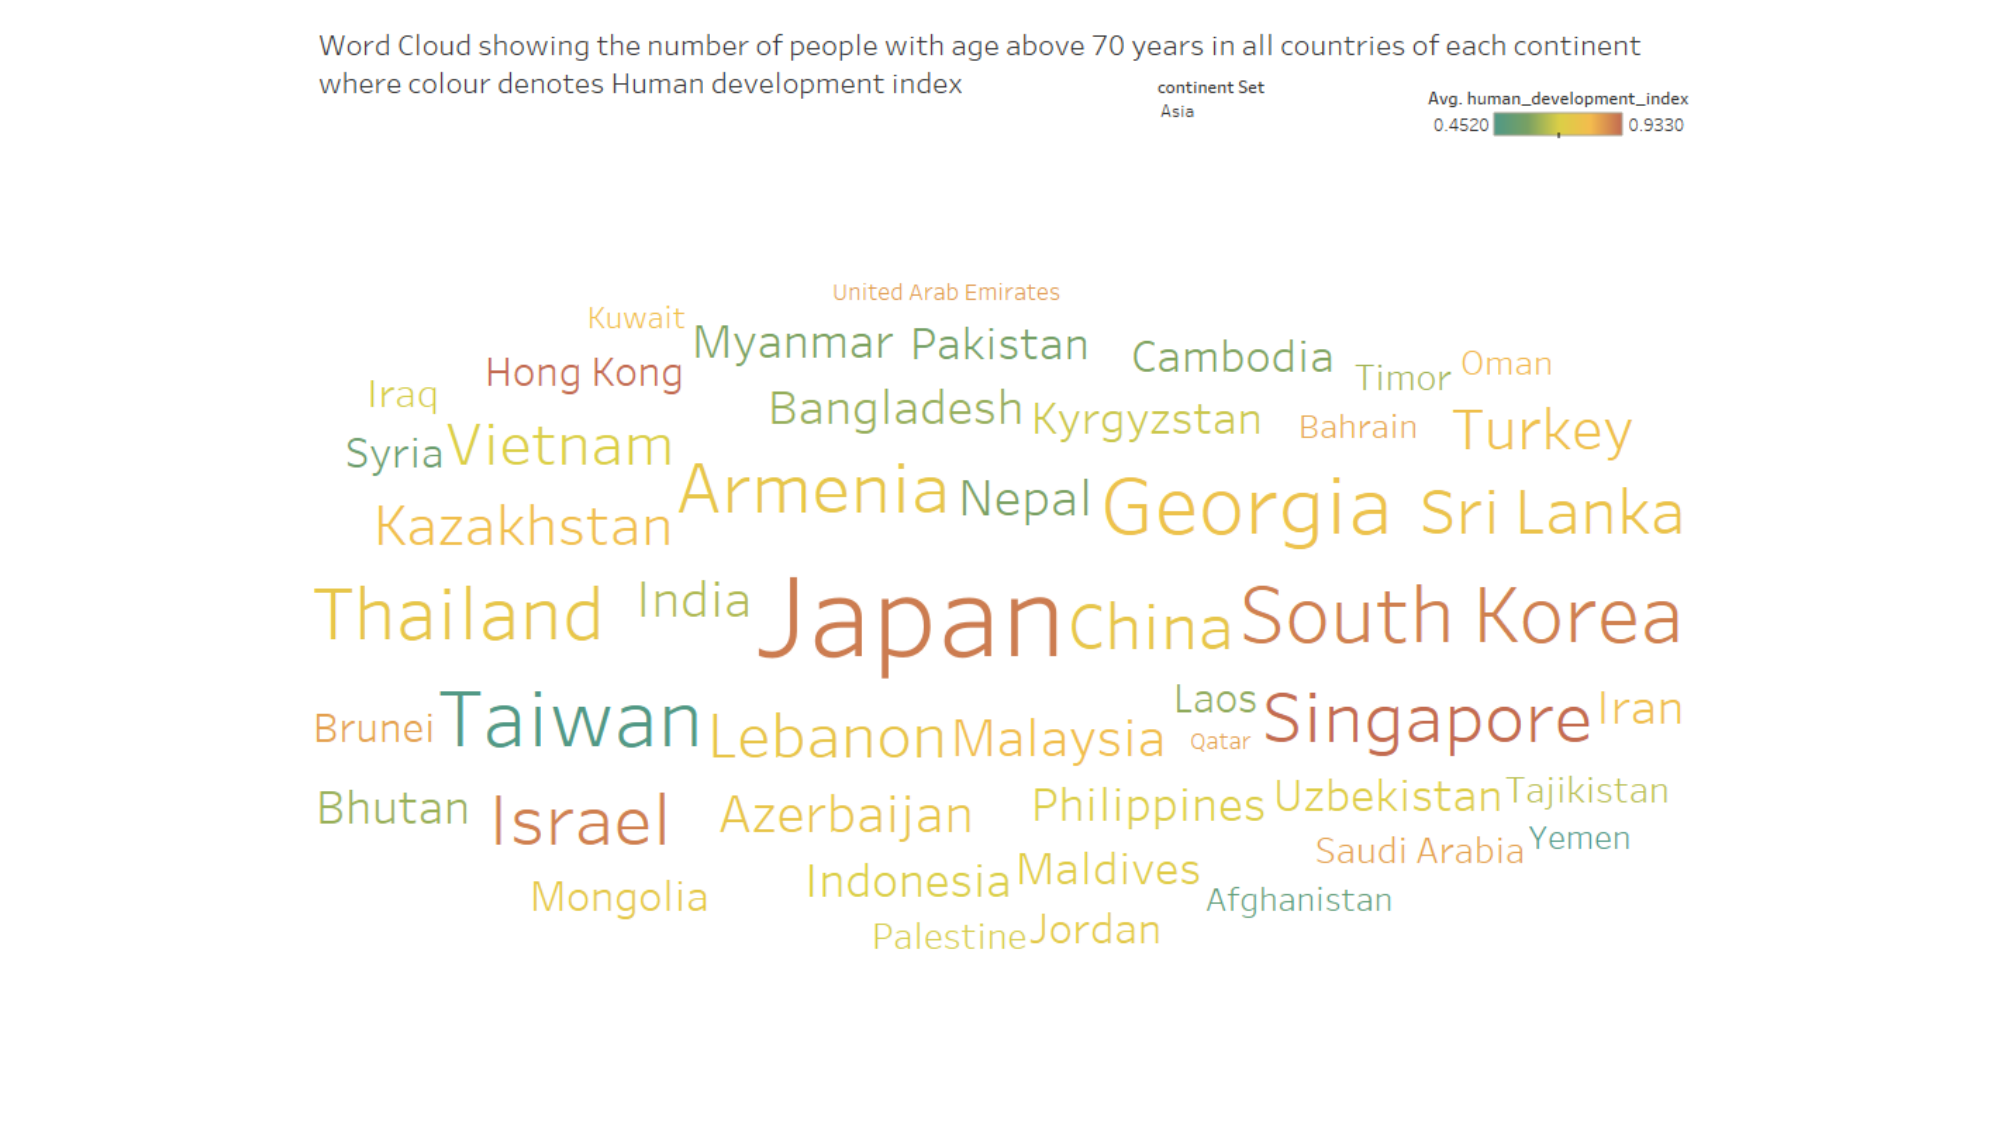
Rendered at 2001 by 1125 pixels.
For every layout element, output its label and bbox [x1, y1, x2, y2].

picture [296, 0, 1704, 1125]
